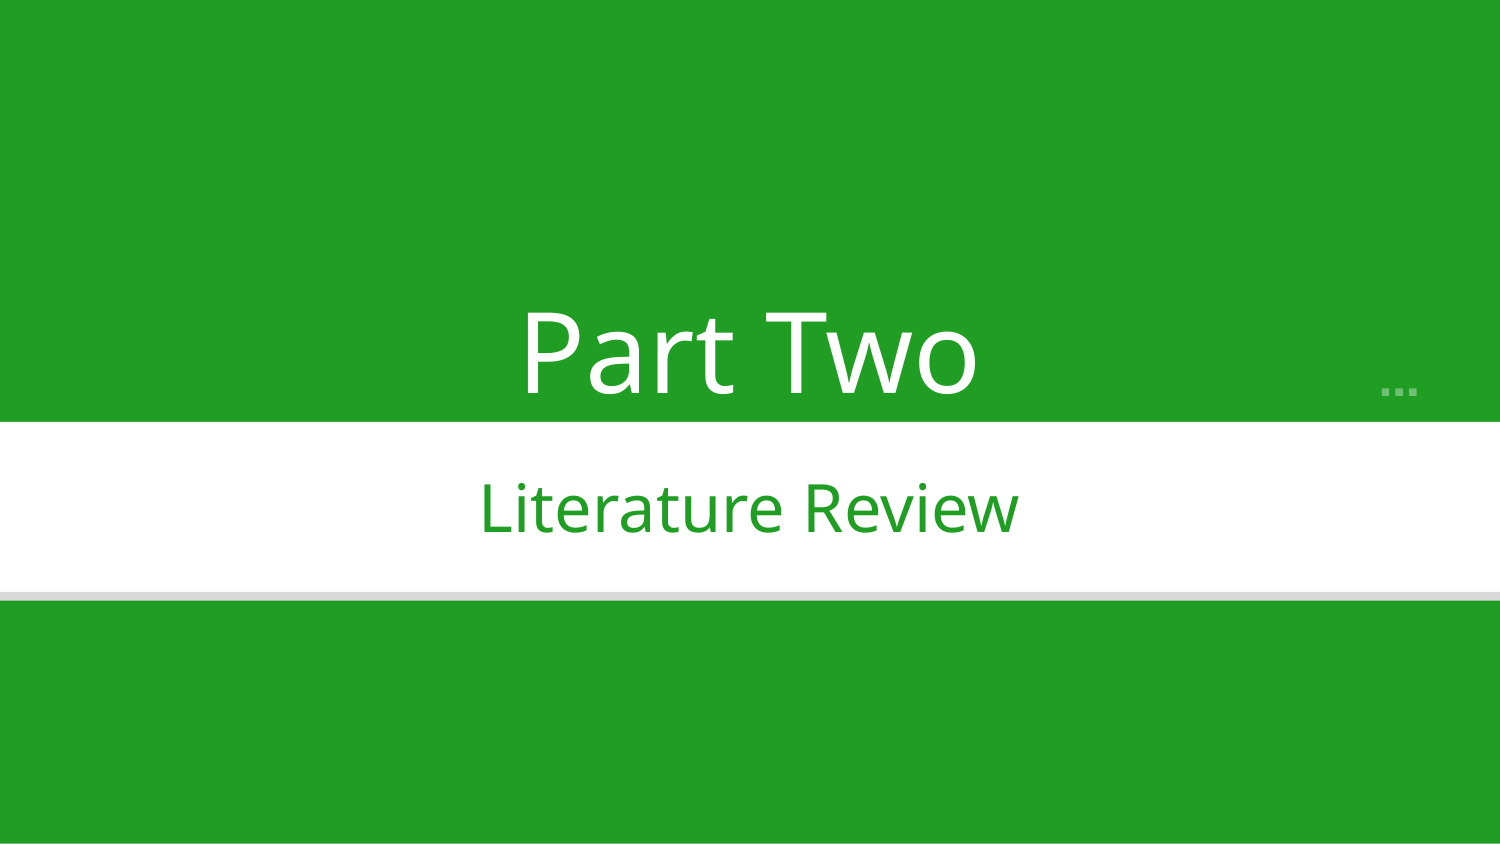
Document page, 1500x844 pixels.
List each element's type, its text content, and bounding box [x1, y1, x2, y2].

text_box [1381, 388, 1417, 397]
text_box [0, 590, 1500, 603]
text_box Literature Review [464, 458, 1036, 554]
text_box [0, 603, 1500, 844]
text_box Part Two [503, 273, 997, 423]
text_box [0, 0, 1500, 420]
text_box [0, 420, 1500, 590]
